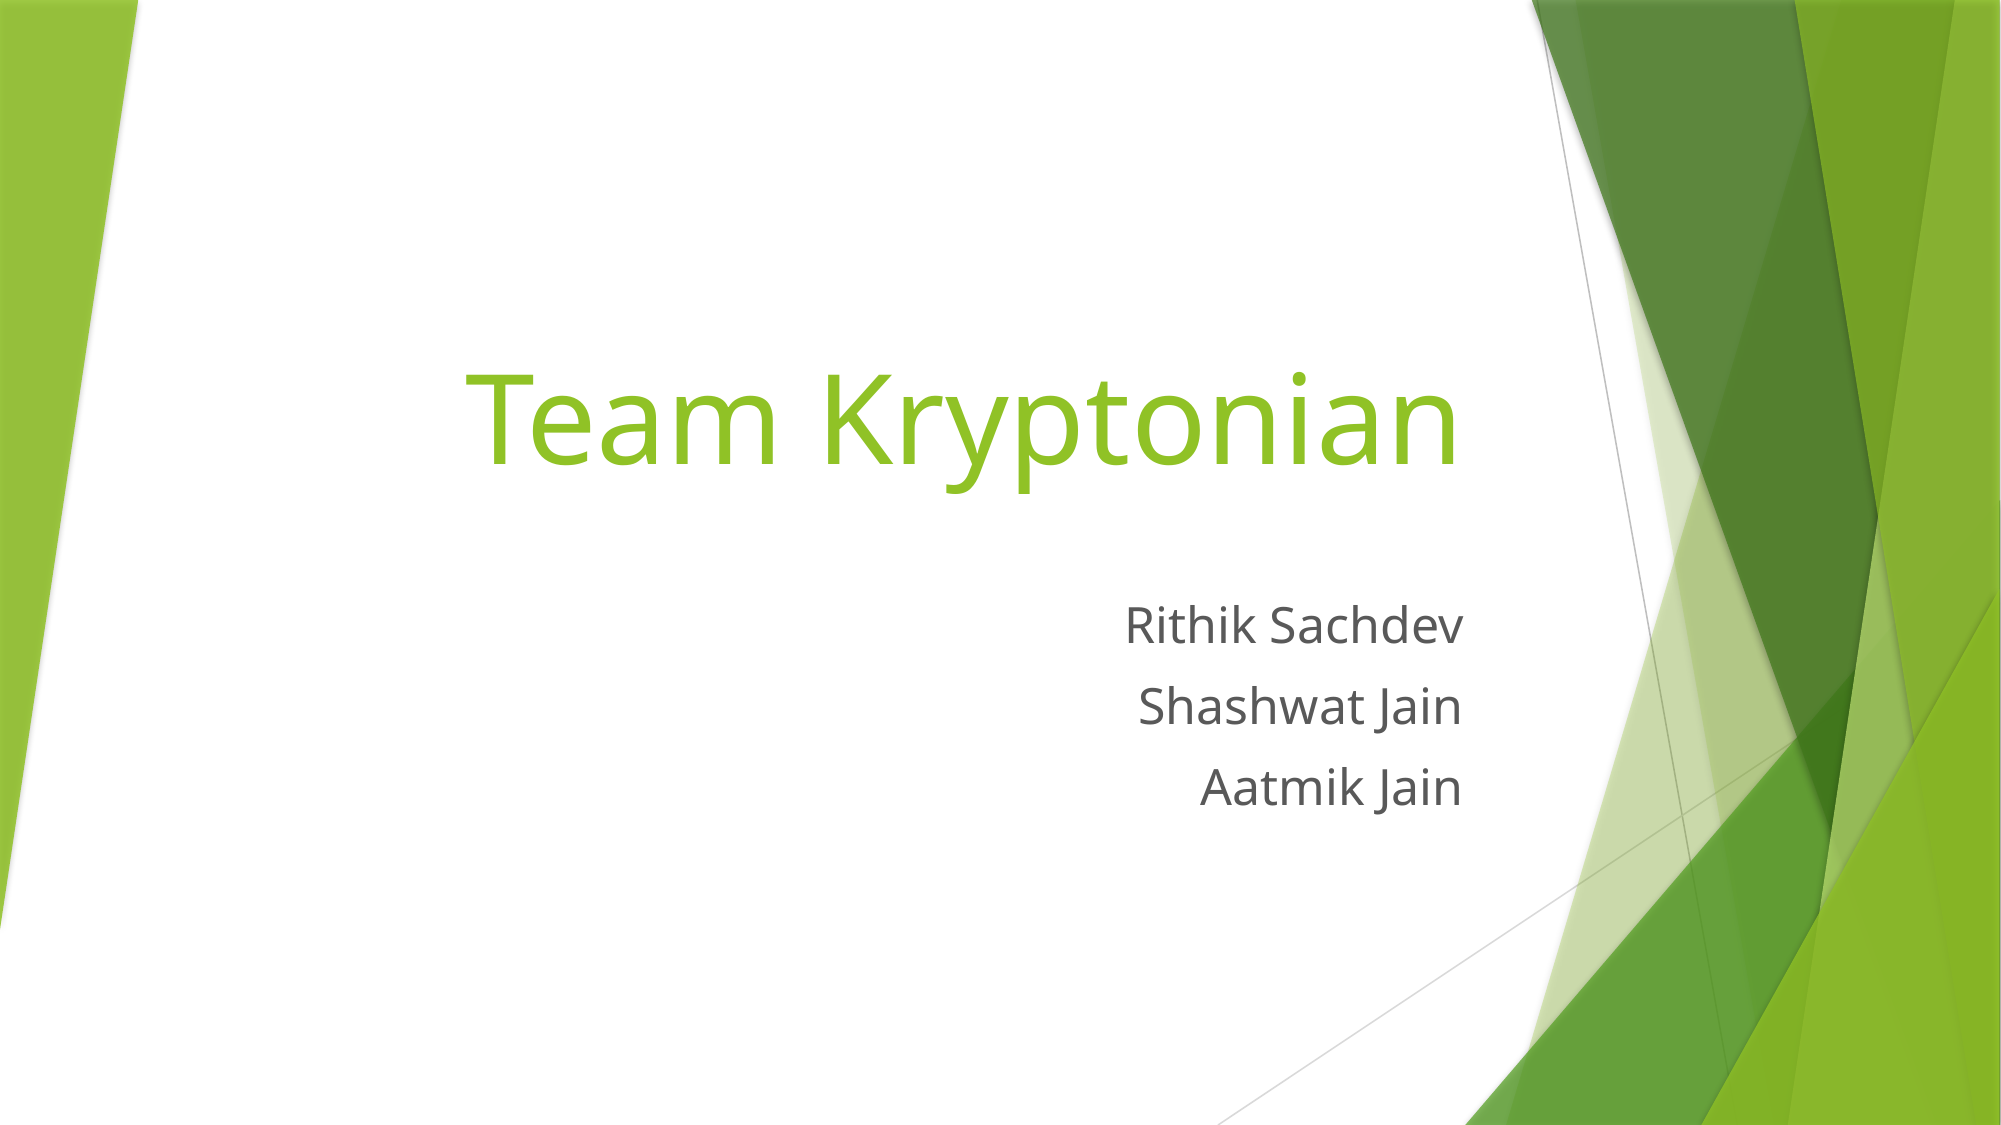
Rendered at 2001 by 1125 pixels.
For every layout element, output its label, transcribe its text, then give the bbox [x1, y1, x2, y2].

title Team Kryptonian [204, 227, 1480, 498]
subtitle Rithik Sachdev Shashwat Jain Aatmik Jain [204, 586, 1480, 816]
